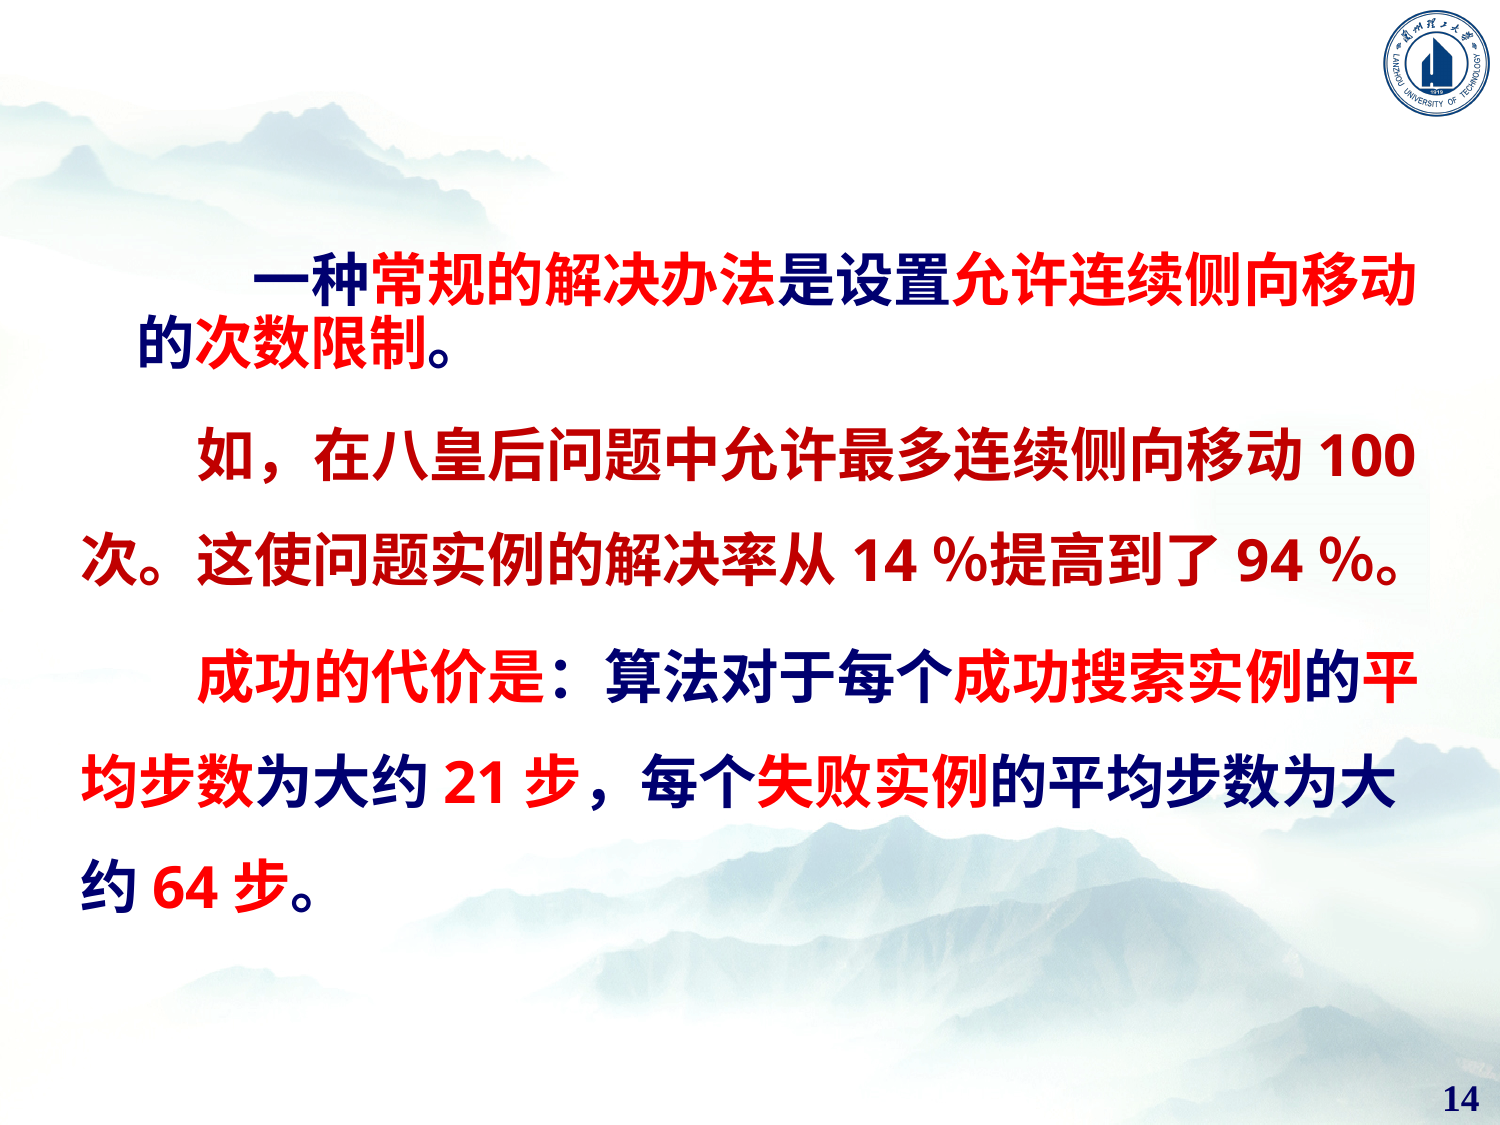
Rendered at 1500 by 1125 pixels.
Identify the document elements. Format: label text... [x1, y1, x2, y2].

list 一种常规的解决办法是设置允许连续侧向移动的次数限制。 如，在八皇后问题中允许最多连续侧向移动100次。这使问题实例的解决率从14％提高到了94％。 成功的代价是：算法对于每个成功搜索实例的平均步数为大约21步，每个失败实例的平均步数为大约64步。 [64, 160, 1470, 958]
slide_number 14 [1181, 1066, 1495, 1125]
picture [0, 0, 1500, 1125]
